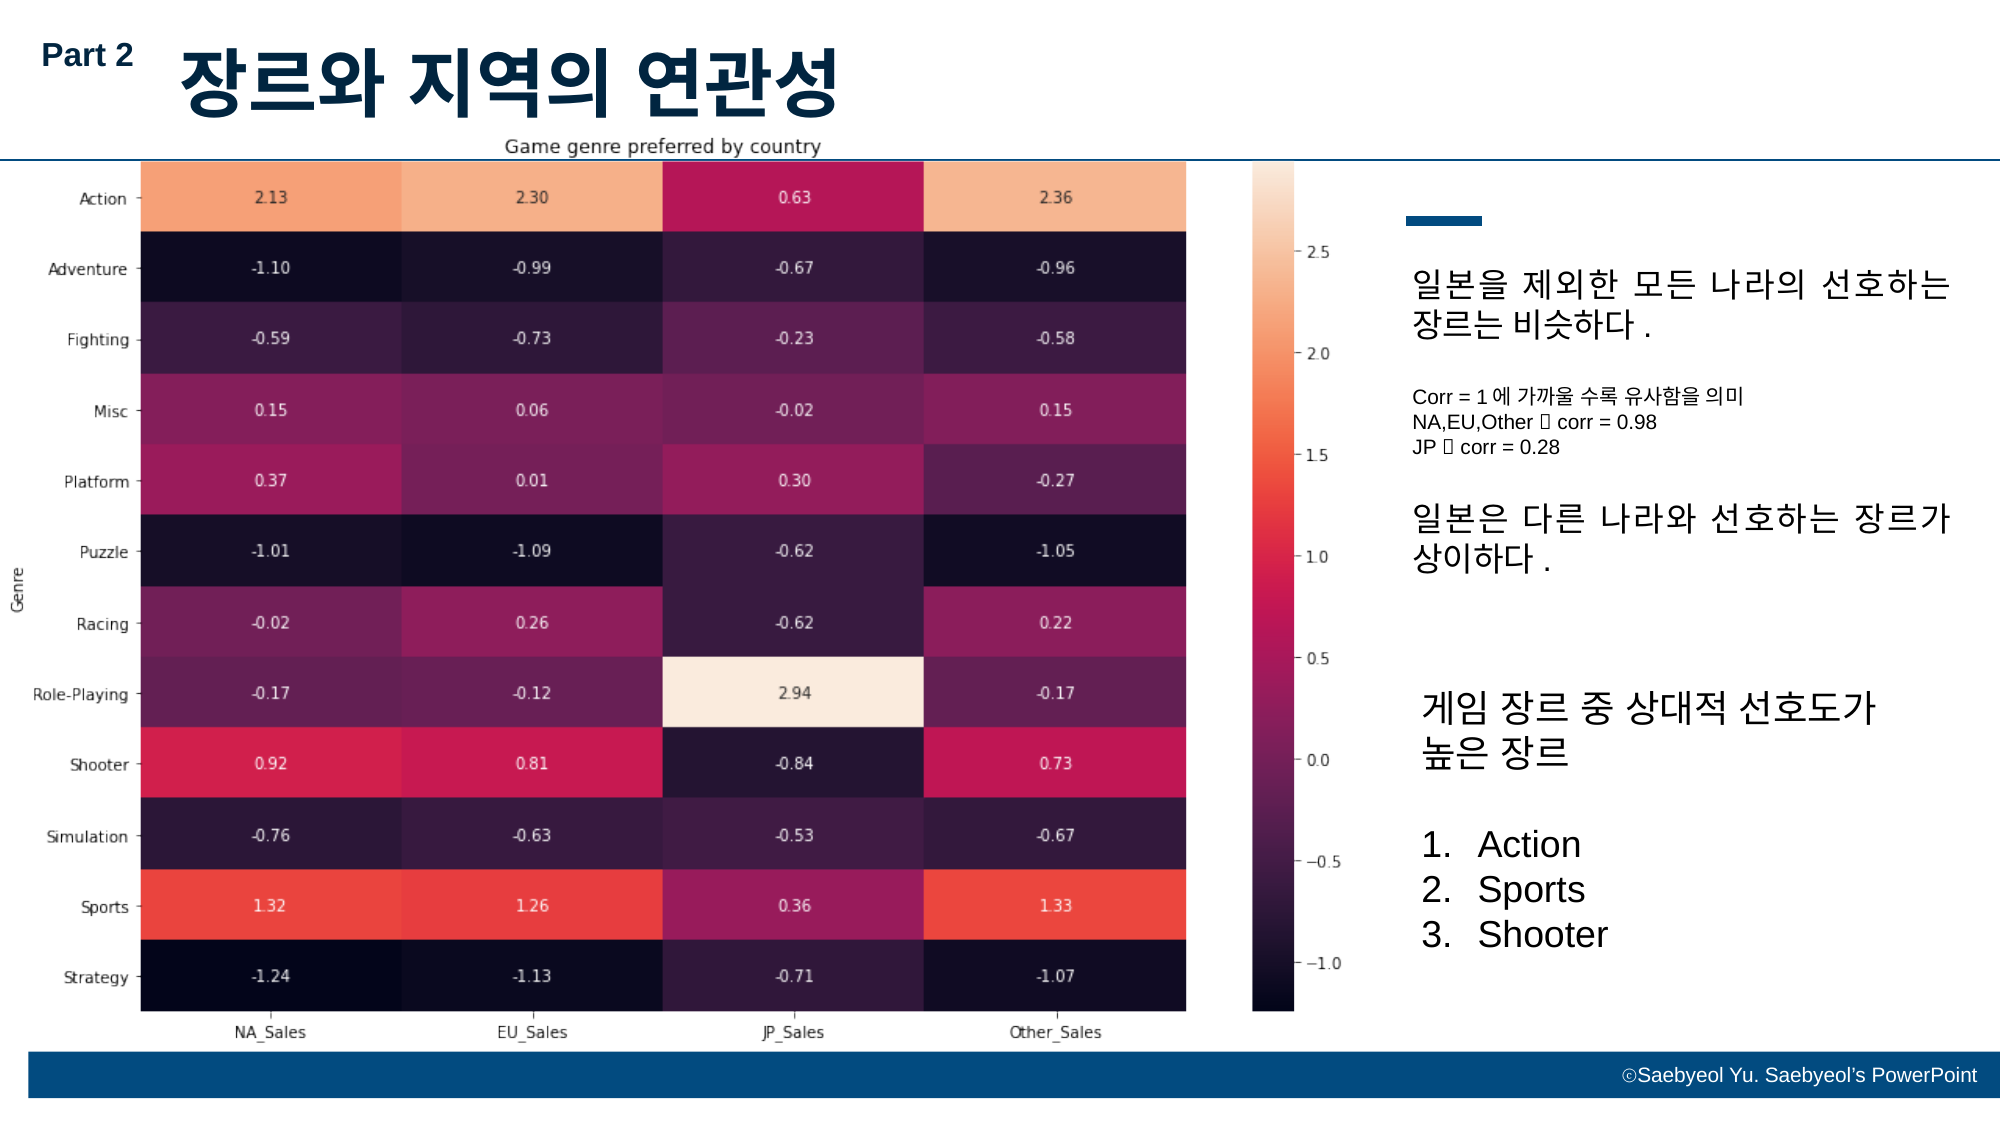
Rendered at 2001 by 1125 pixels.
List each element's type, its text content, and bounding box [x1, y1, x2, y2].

text_box 장르와 지역의 연관성 [165, 28, 1000, 127]
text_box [1392, 21, 1967, 590]
text_box 게임 장르 중 상대적 선호도가 높은 장르 Action Sports Shooter [1406, 677, 1929, 962]
text_box Part 2 [26, 26, 165, 81]
picture [0, 127, 1354, 1051]
